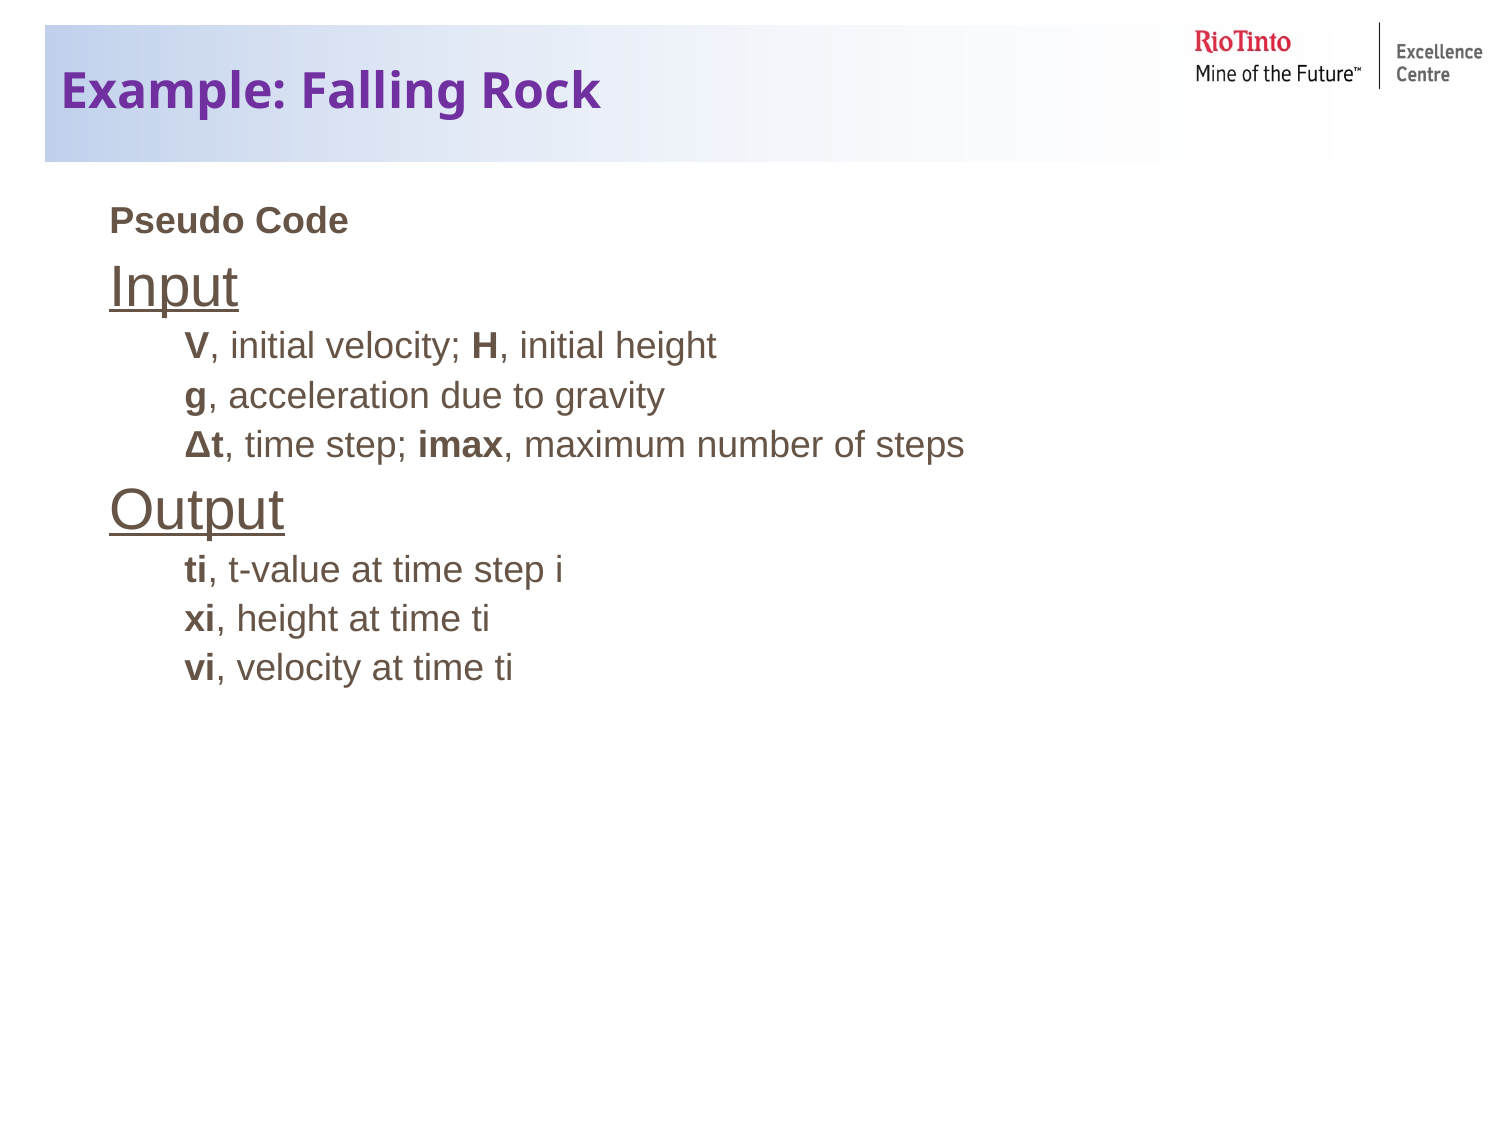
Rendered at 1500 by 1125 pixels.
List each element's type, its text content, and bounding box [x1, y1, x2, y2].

list Pseudo Code Input V, initial velocity; H, initial height g, acceleration due to gravity Δt, time step; imax, maximum number of steps Output ti, t-value at time step i xi, height at time ti vi, velocity at time ti [94, 197, 1395, 1002]
picture [1177, 10, 1500, 101]
title Example: Falling Rock [44, 25, 1345, 162]
